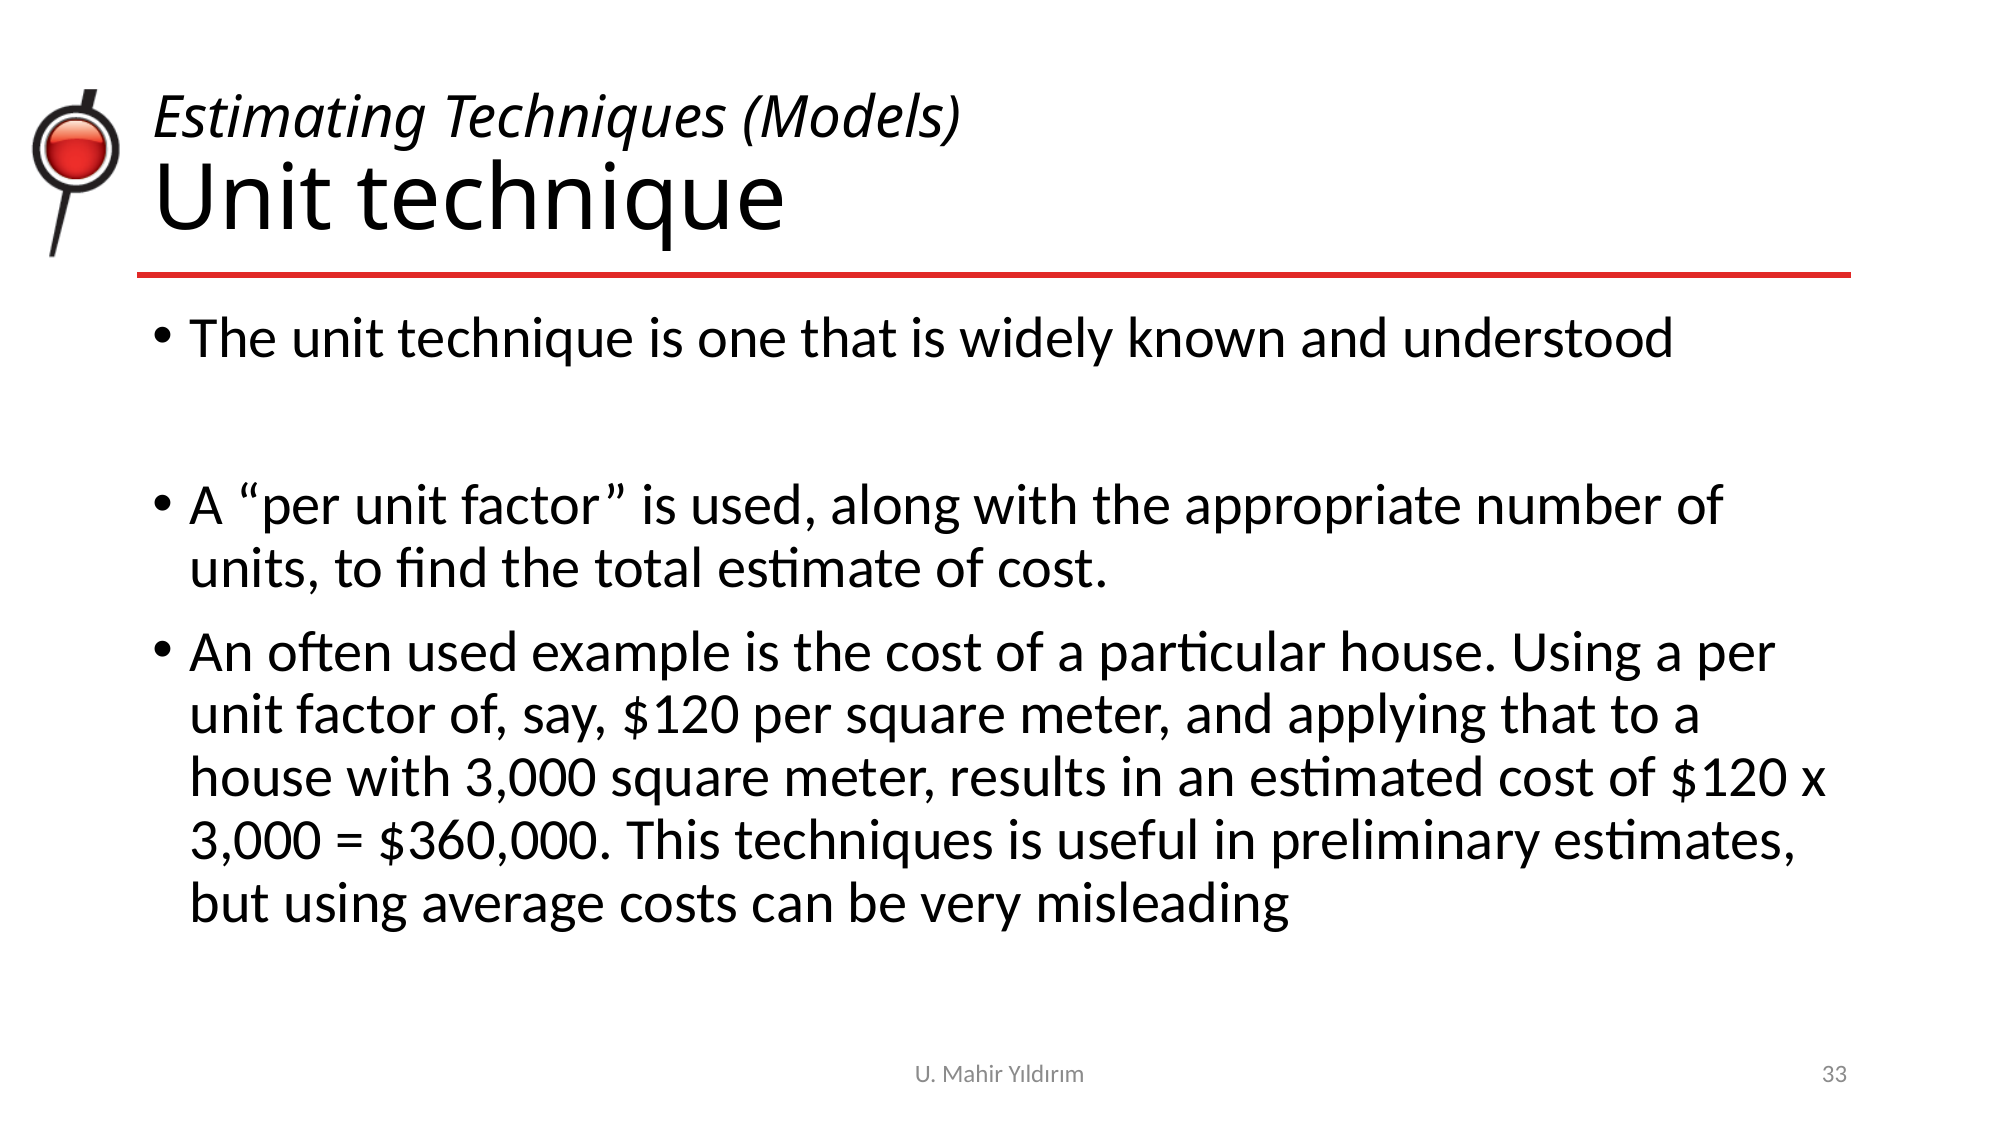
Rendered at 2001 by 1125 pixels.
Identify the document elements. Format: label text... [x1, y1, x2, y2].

title Estimating Techniques (Models) Unit technique [137, 59, 1863, 278]
picture [9, 69, 137, 268]
list The unit technique is one that is widely known and understood A “per unit factor” is used, along with the appropriate number of units, to find the total estimate of cost. An often used example is the cost of a particular house. Using a per unit factor of, say, $120 per square meter, and applying that to a house with 3,000 square meter, results in an estimated cost of $120 x 3,000 = $360,000. This techniques is useful in preliminary estimates, but using average costs can be very misleading [137, 299, 1863, 1014]
slide_number 33 [1412, 1042, 1863, 1103]
footer U. Mahir Yıldırım [662, 1042, 1338, 1103]
